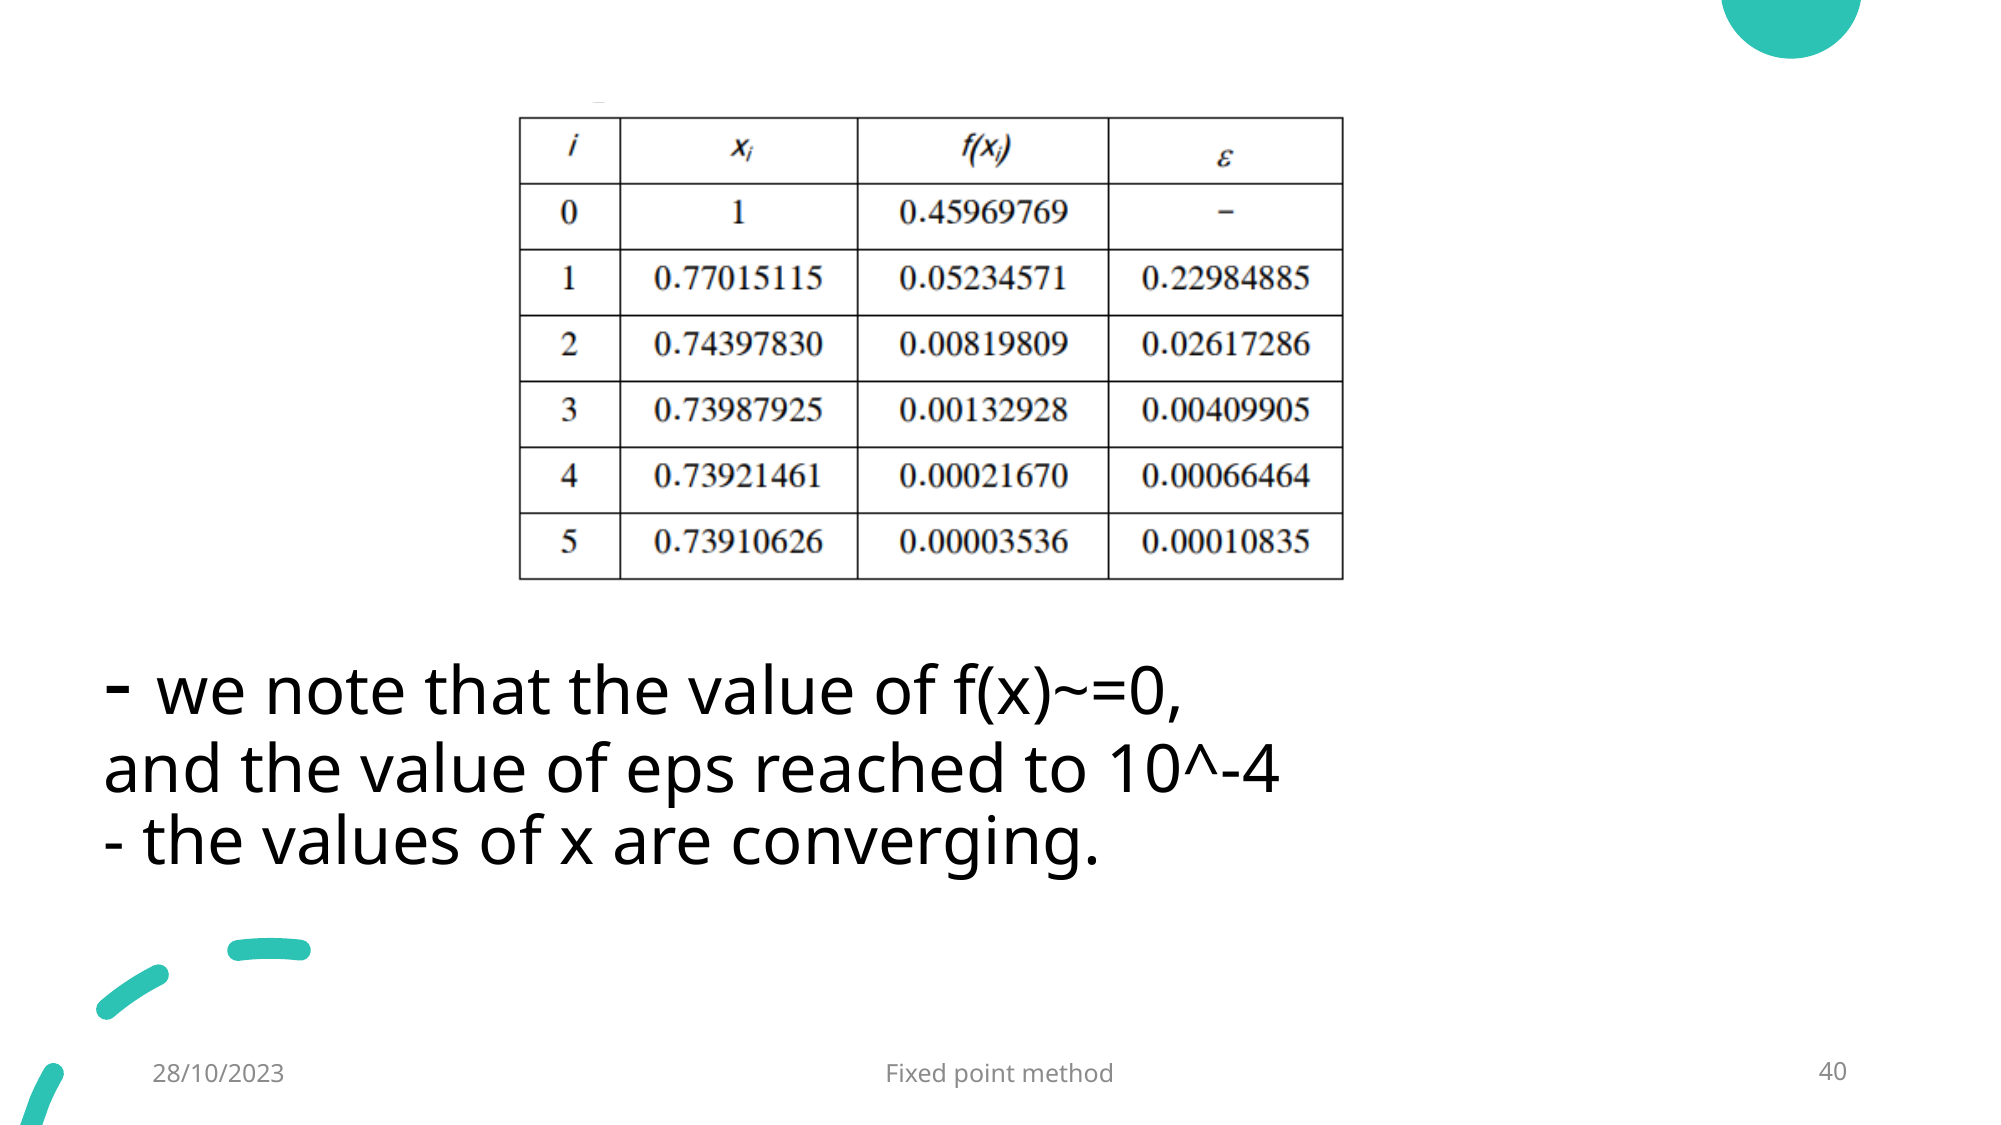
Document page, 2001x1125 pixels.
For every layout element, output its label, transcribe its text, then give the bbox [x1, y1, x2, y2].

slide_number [137, 1042, 588, 1103]
slide_number 40 [1412, 1042, 1863, 1103]
footer Fixed point method [662, 1042, 1338, 1103]
title - we note that the value of f(x)~=0, and the value of eps reached to 10^-4 - the values of x are converging. [88, 59, 1814, 1125]
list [461, 102, 1441, 603]
